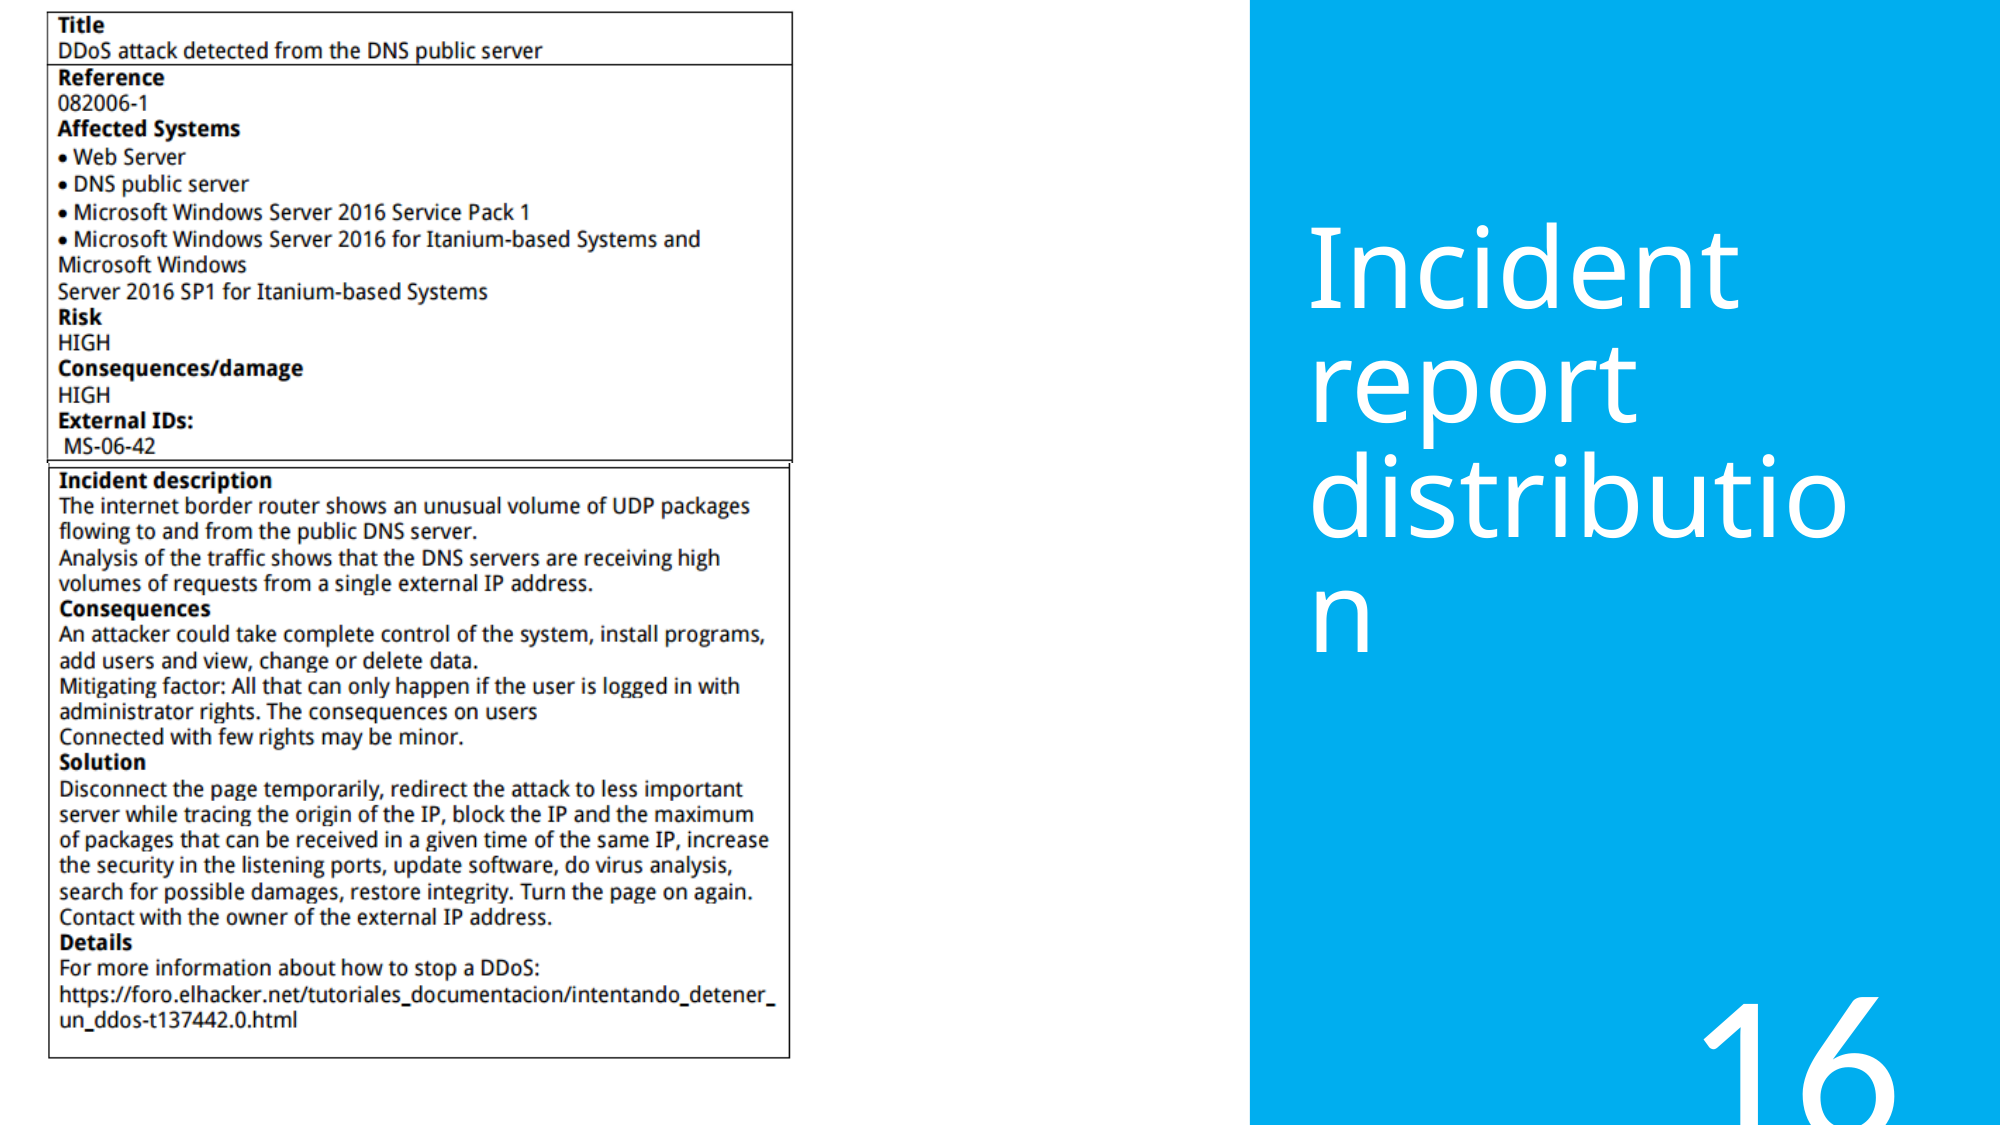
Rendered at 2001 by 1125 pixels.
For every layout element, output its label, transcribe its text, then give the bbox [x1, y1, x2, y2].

picture [29, 0, 813, 1070]
title Incident report distribution [1292, 88, 1911, 683]
slide_number ‹#› [1437, 963, 1918, 1125]
